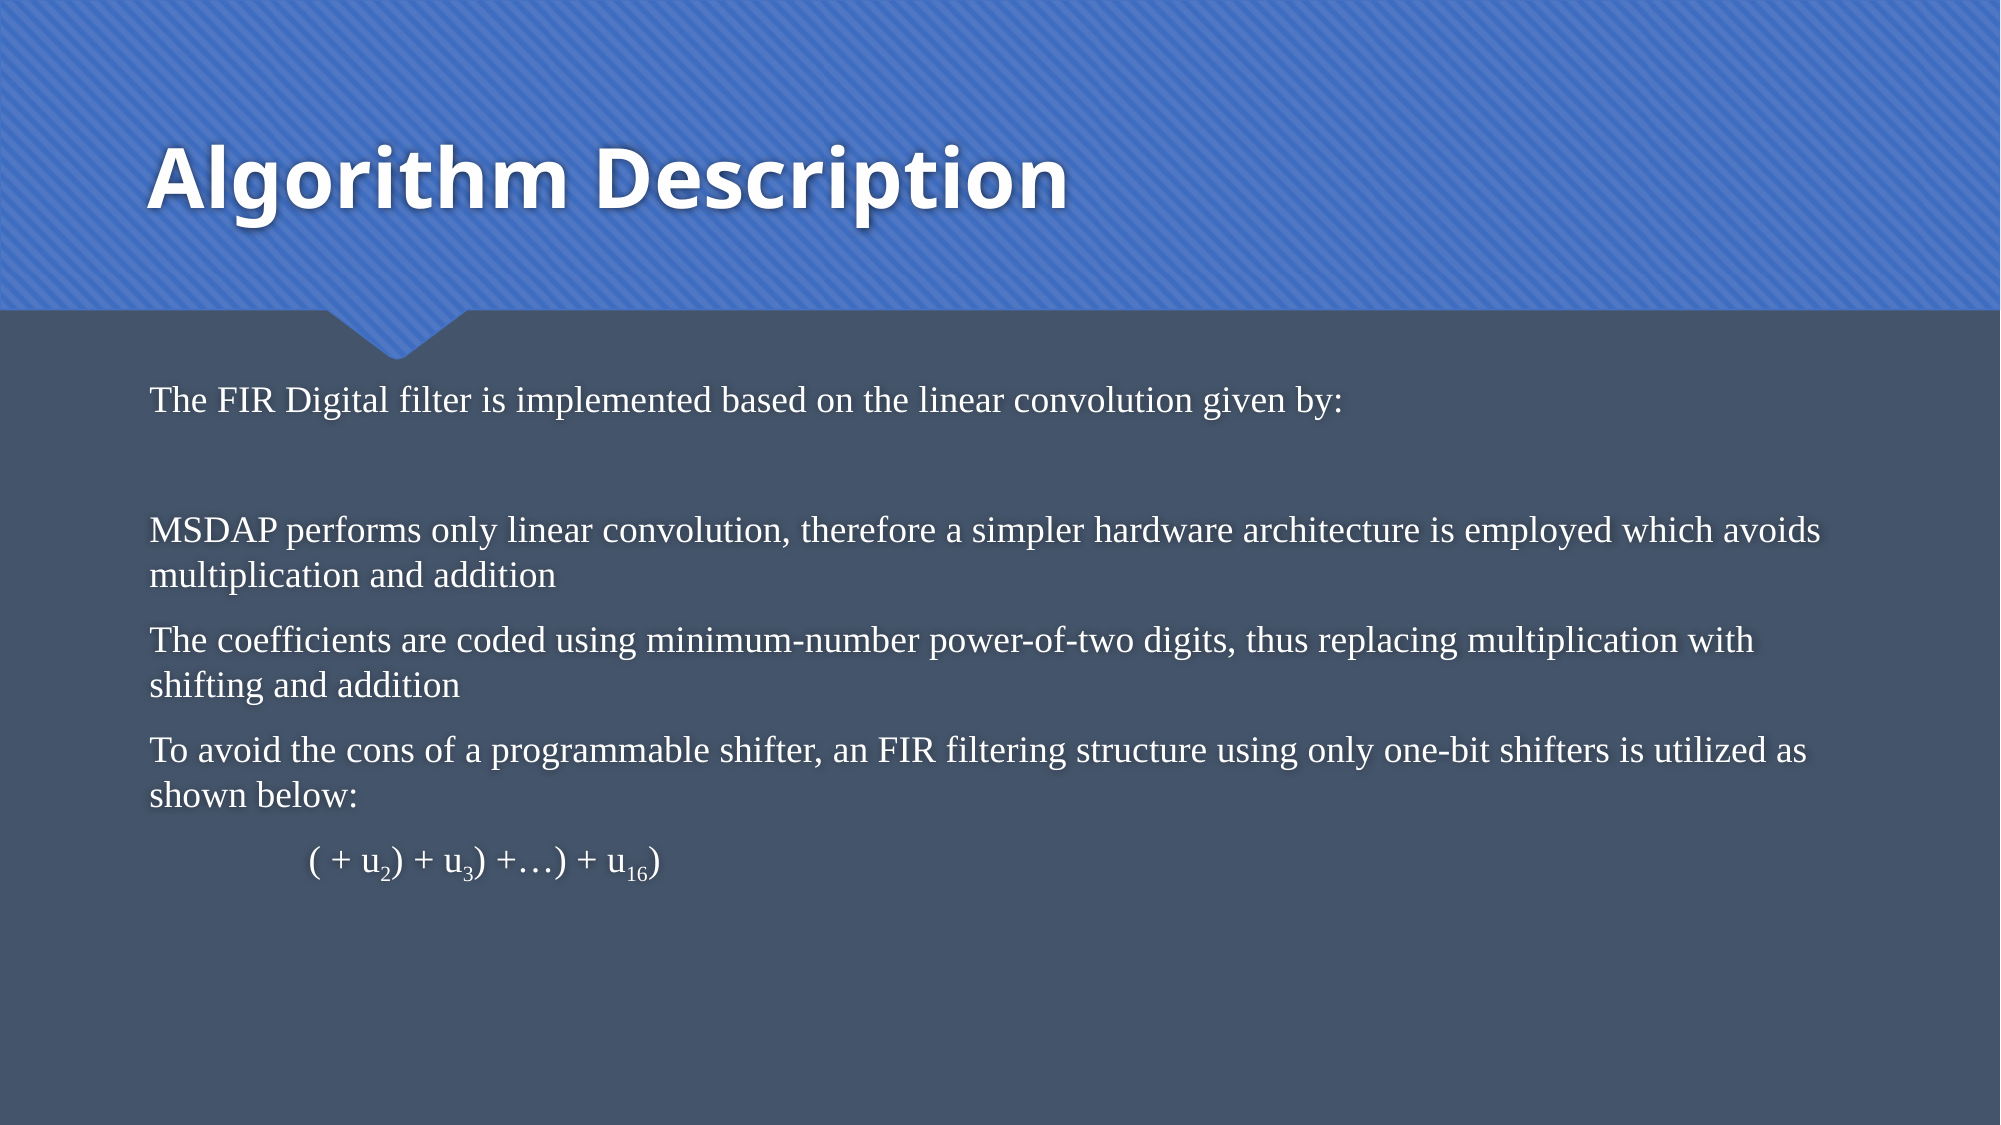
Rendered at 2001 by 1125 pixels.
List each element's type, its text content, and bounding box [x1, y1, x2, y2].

title Algorithm Description [132, 73, 1868, 233]
